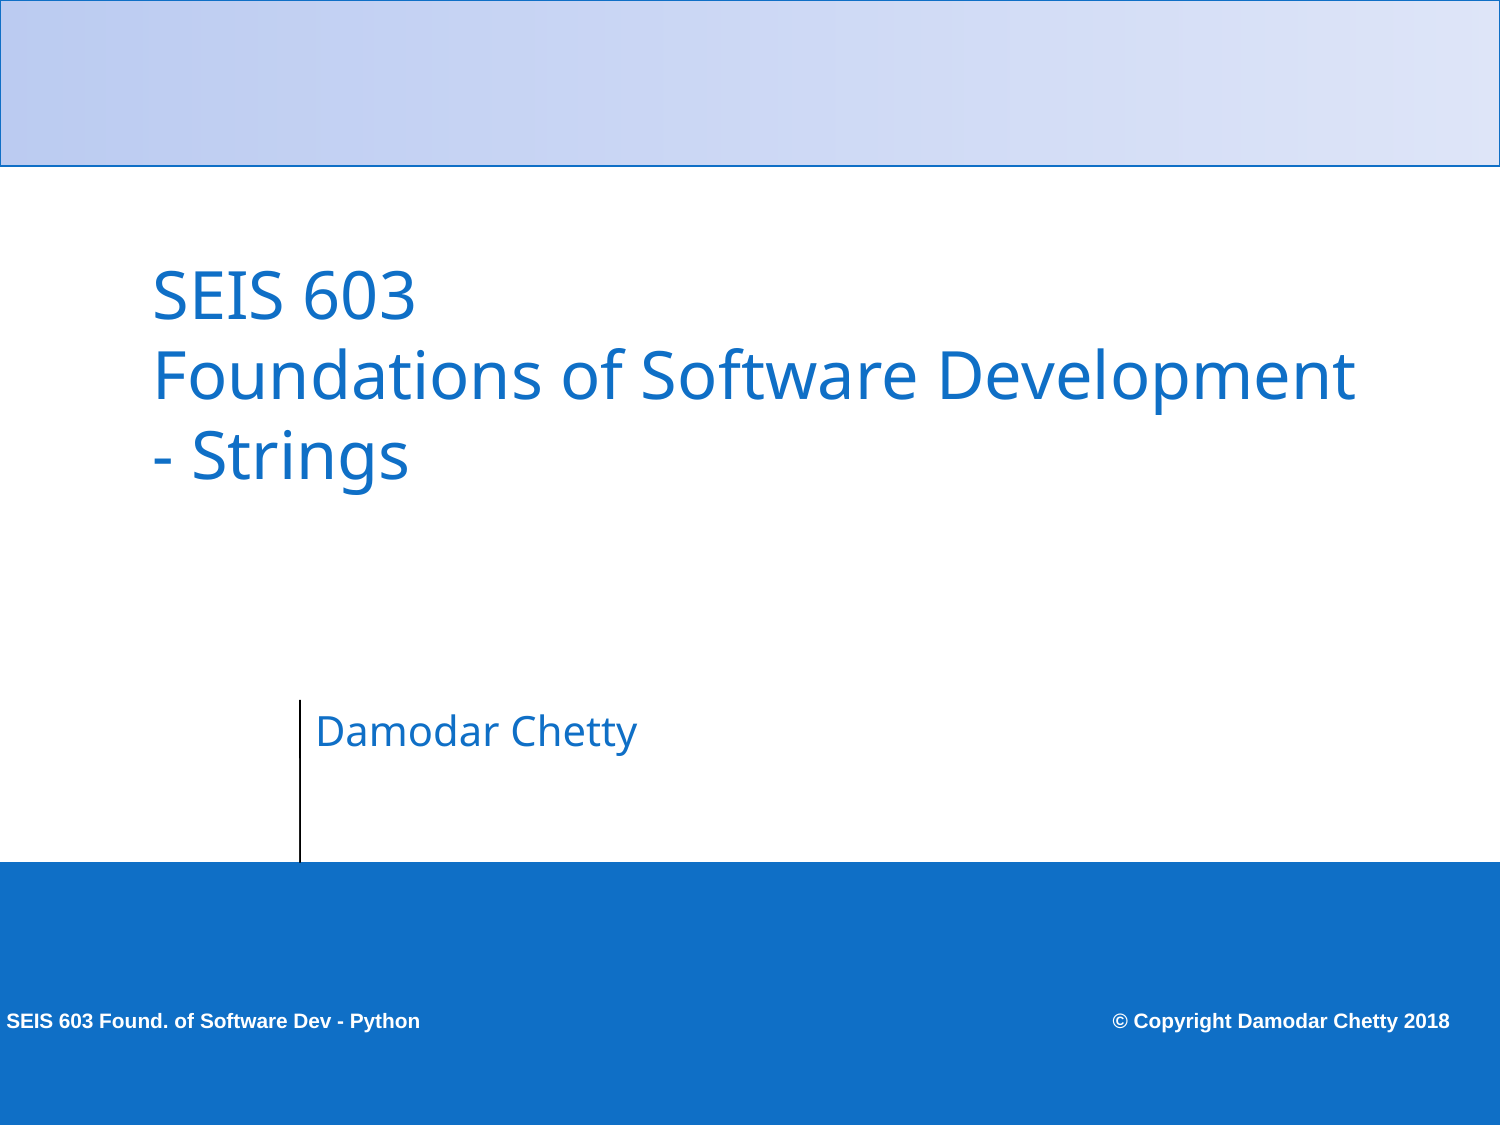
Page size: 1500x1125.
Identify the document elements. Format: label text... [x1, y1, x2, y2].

title SEIS 603 Foundations of Software Development - Strings [137, 349, 1476, 501]
subtitle Damodar Chetty [299, 699, 1013, 851]
